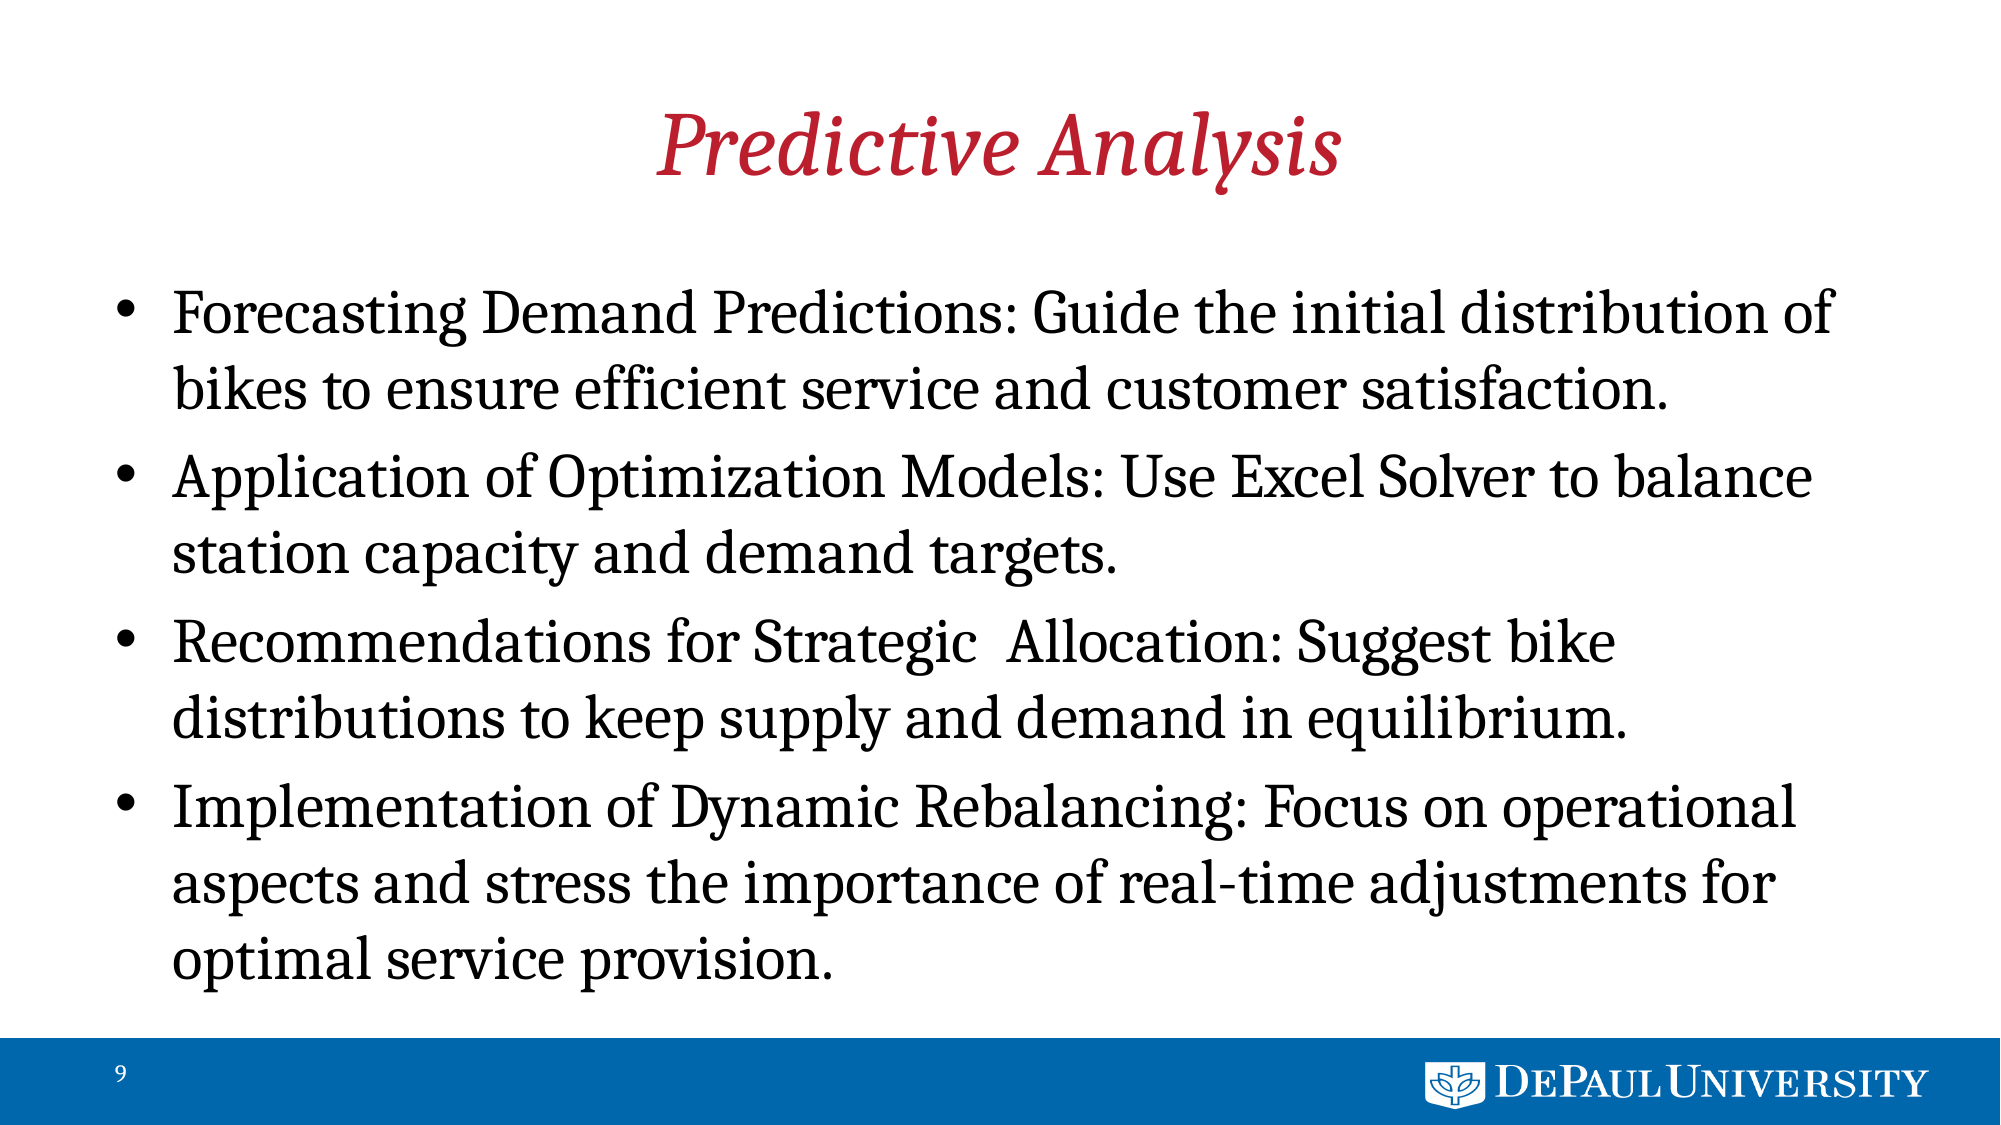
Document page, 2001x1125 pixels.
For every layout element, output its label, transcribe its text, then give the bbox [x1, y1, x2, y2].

title Predictive Analysis [99, 45, 1900, 233]
list Forecasting Demand Predictions: Guide the initial distribution of bikes to ensure efficient service and customer satisfaction. Application of Optimization Models: Use Excel Solver to balance station capacity and demand targets. Recommendations for Strategic Allocation: Suggest bike distributions to keep supply and demand in equilibrium. Implementation of Dynamic Rebalancing: Focus on operational aspects and stress the importance of real-time adjustments for optimal service provision. [99, 262, 1900, 1005]
slide_number 9 [99, 1042, 567, 1103]
picture [0, 0, 2000, 1125]
